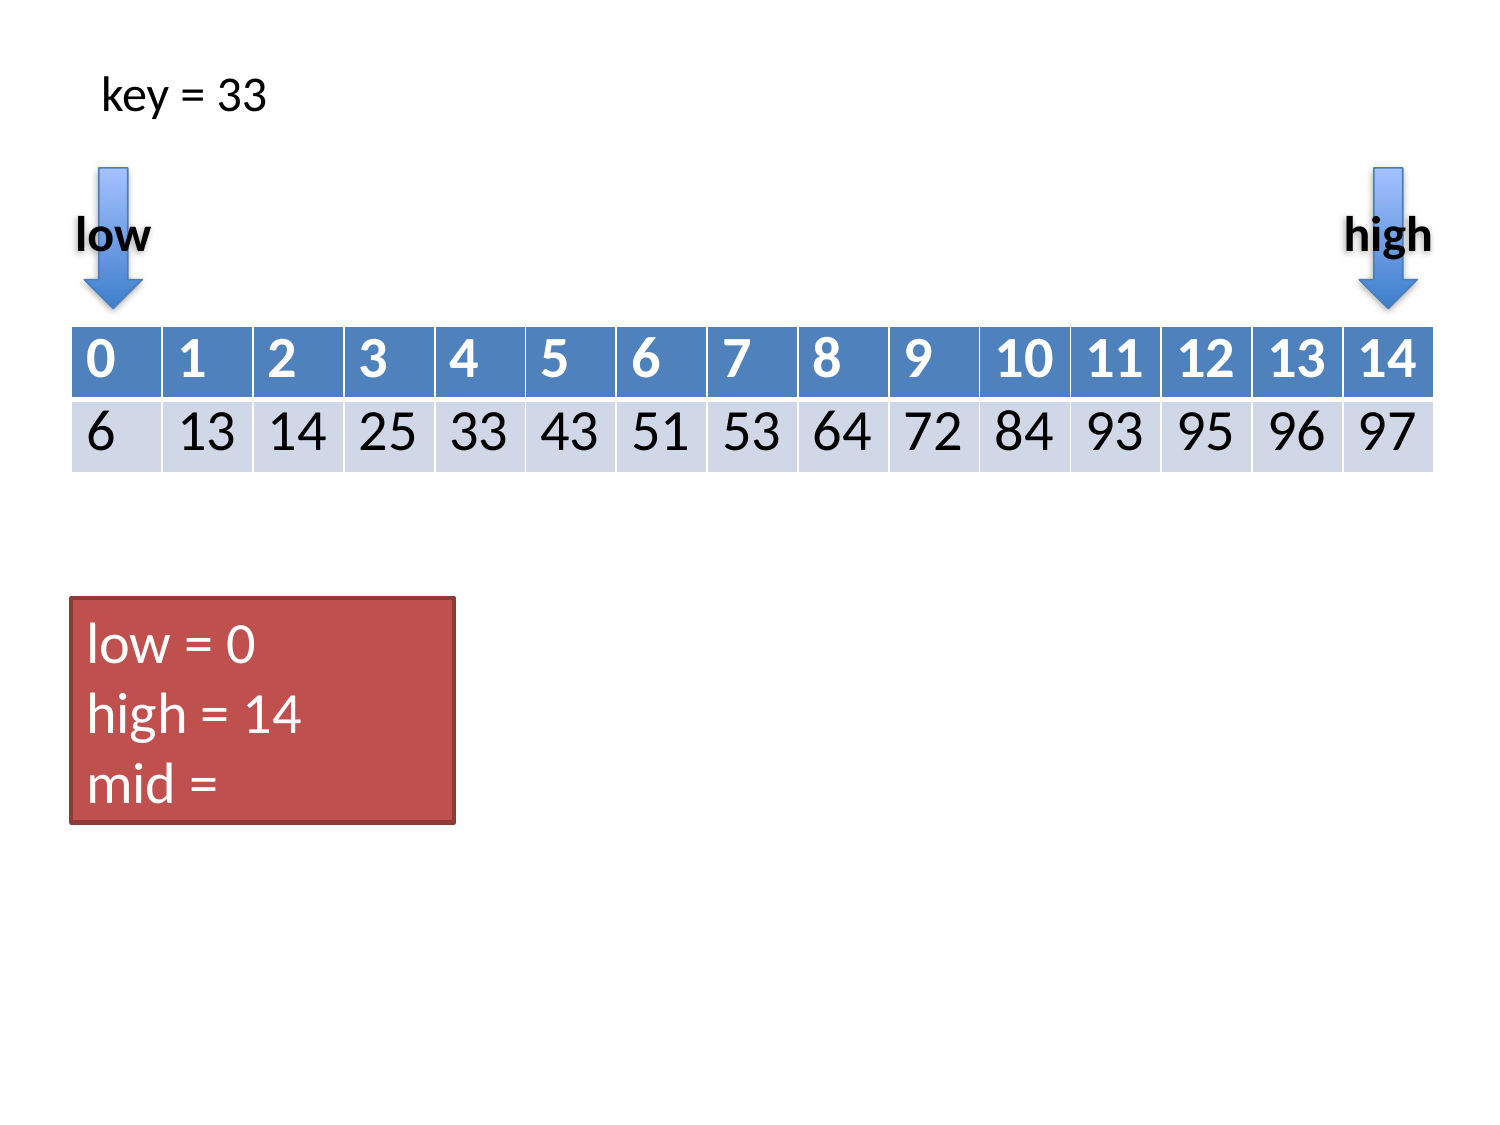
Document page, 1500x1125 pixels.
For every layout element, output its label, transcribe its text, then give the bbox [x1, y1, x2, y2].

table_cell 14 [254, 402, 343, 472]
text_box key = 33 [86, 54, 650, 130]
table_header 2 [254, 327, 343, 397]
table_header 0 [72, 327, 161, 397]
table_header 11 [1071, 327, 1160, 397]
table_cell 51 [617, 402, 706, 472]
table_header 12 [1162, 327, 1251, 397]
text_box low = 0 high = 14 mid = [69, 596, 456, 825]
table_header 10 [980, 327, 1070, 397]
table_header 4 [436, 327, 525, 397]
table_header 14 [1344, 327, 1433, 397]
table_header 6 [617, 327, 706, 397]
table_cell 25 [345, 402, 434, 472]
table_cell 72 [890, 402, 979, 472]
table_cell 97 [1344, 402, 1433, 472]
text_box high [1358, 167, 1418, 310]
table_header 9 [890, 327, 979, 397]
table_cell 6 [72, 402, 161, 472]
table_cell 64 [799, 402, 888, 472]
table_cell 96 [1253, 402, 1342, 472]
text_box low [83, 167, 143, 310]
table_header 7 [708, 327, 797, 397]
table_header 13 [1253, 327, 1342, 397]
table_cell 53 [708, 402, 797, 472]
table_header 8 [799, 327, 888, 397]
table_cell 95 [1162, 402, 1251, 472]
table_cell 33 [436, 402, 525, 472]
table_cell 93 [1071, 402, 1160, 472]
table_header 3 [345, 327, 434, 397]
table_cell 43 [526, 402, 615, 472]
table_header 5 [526, 327, 615, 397]
table_cell 13 [163, 402, 252, 472]
table_cell 84 [980, 402, 1070, 472]
table_header 1 [163, 327, 252, 397]
